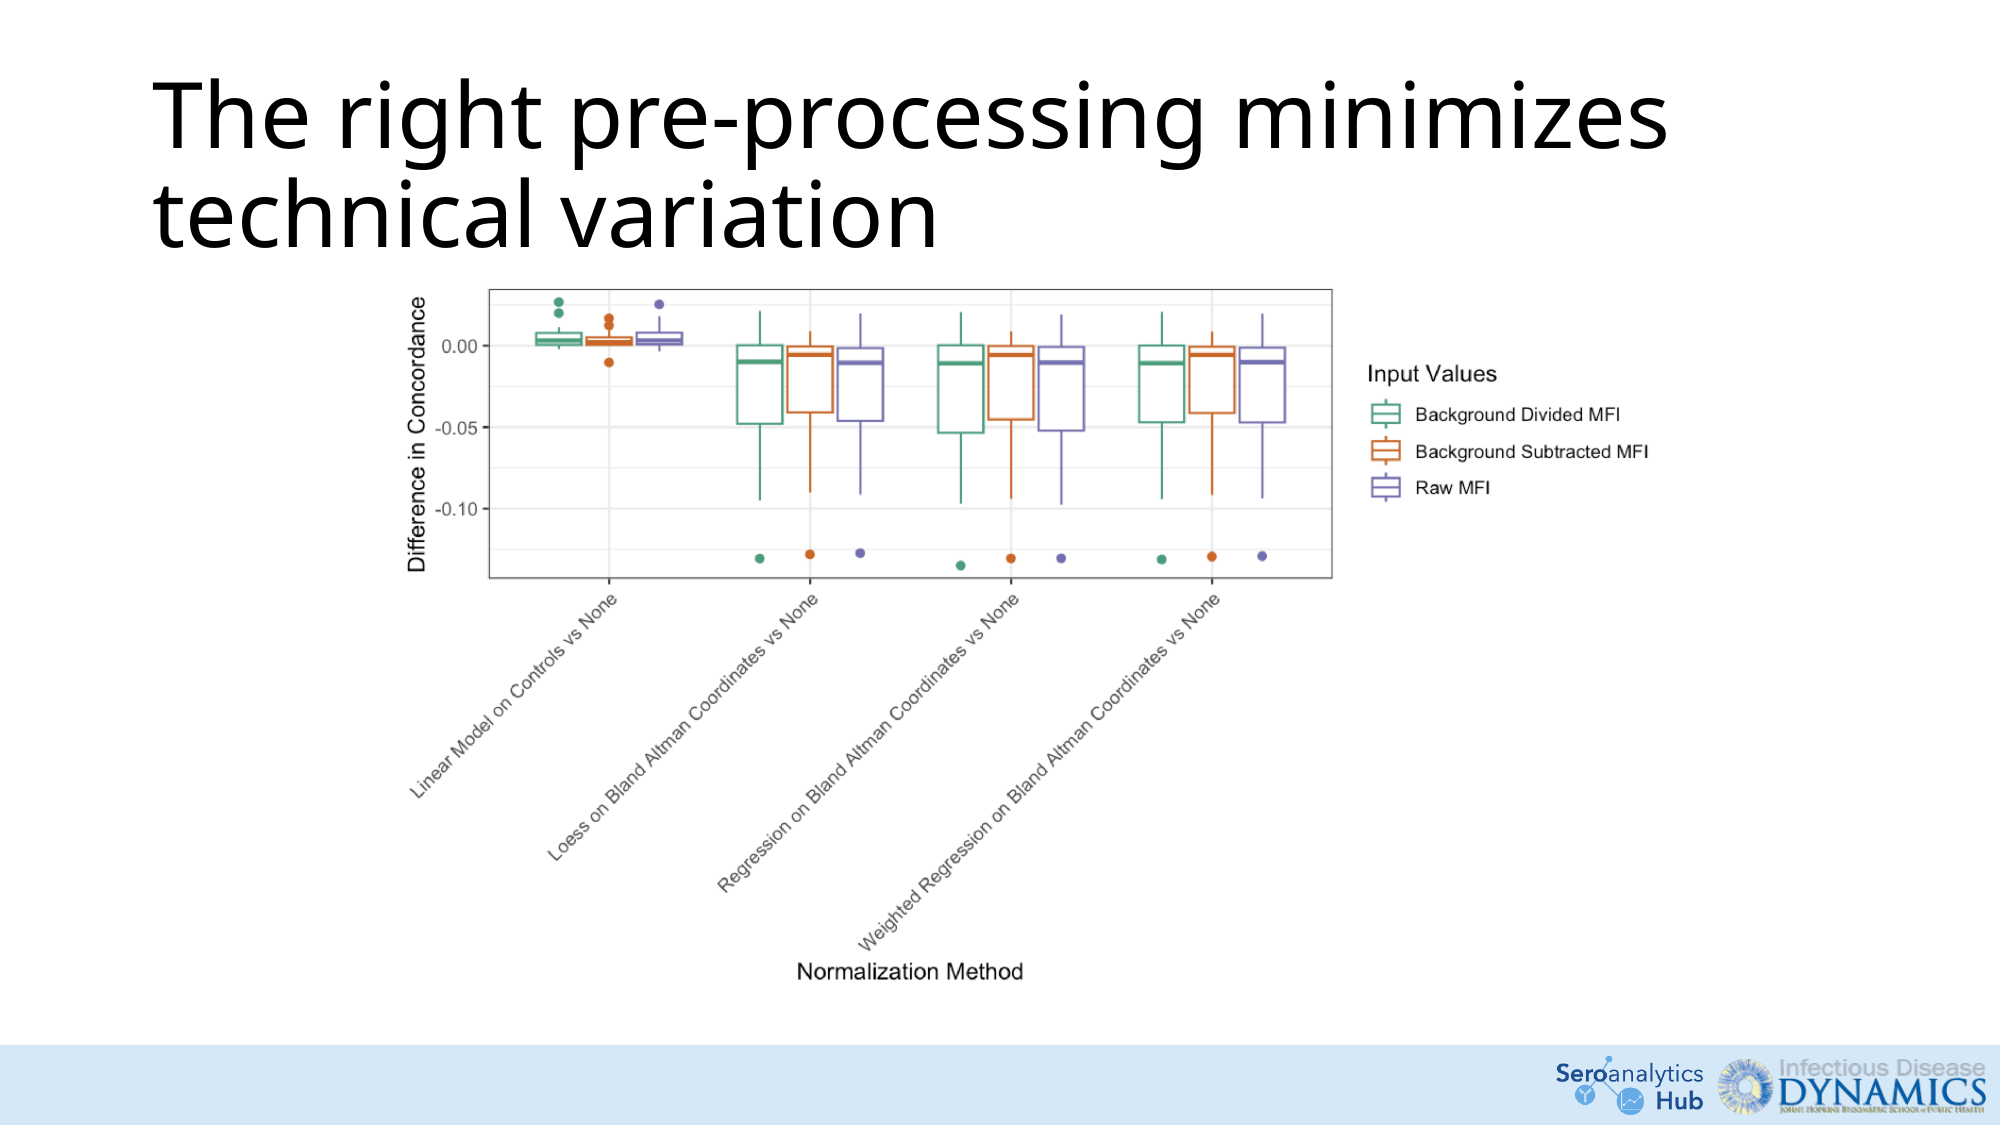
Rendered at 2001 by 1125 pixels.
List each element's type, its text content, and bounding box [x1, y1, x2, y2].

picture [1719, 1059, 1986, 1115]
title The right pre-processing minimizes technical variation [137, 59, 1863, 278]
picture [395, 276, 1672, 995]
text_box [137, 299, 1863, 1014]
